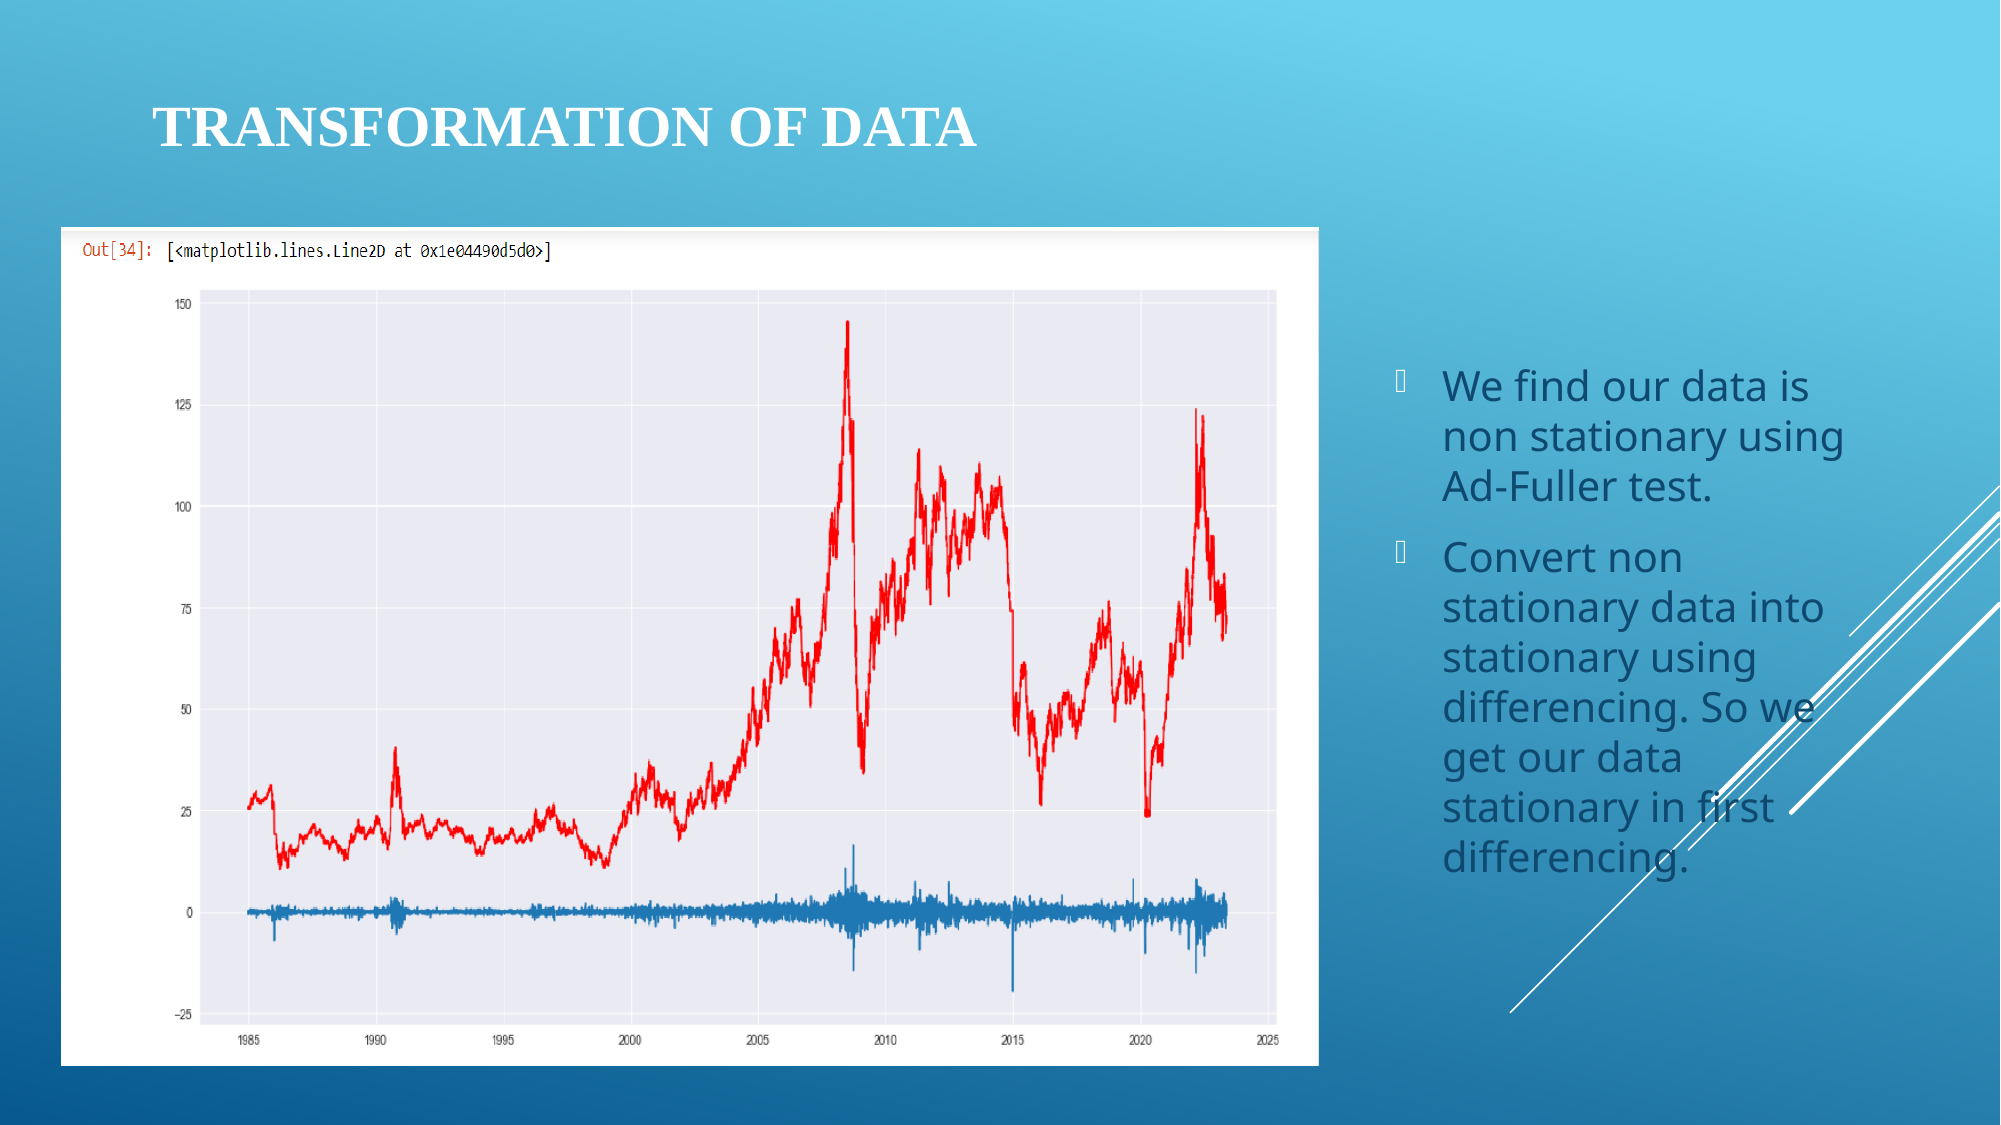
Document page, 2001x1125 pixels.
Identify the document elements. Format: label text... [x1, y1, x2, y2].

picture [61, 226, 1319, 1066]
title Transformation of data [137, 59, 1863, 188]
list We find our data is non stationary using Ad-Fuller test. Convert non stationary data into stationary using differencing. So we get our data stationary in first differencing. [1380, 227, 1863, 1014]
